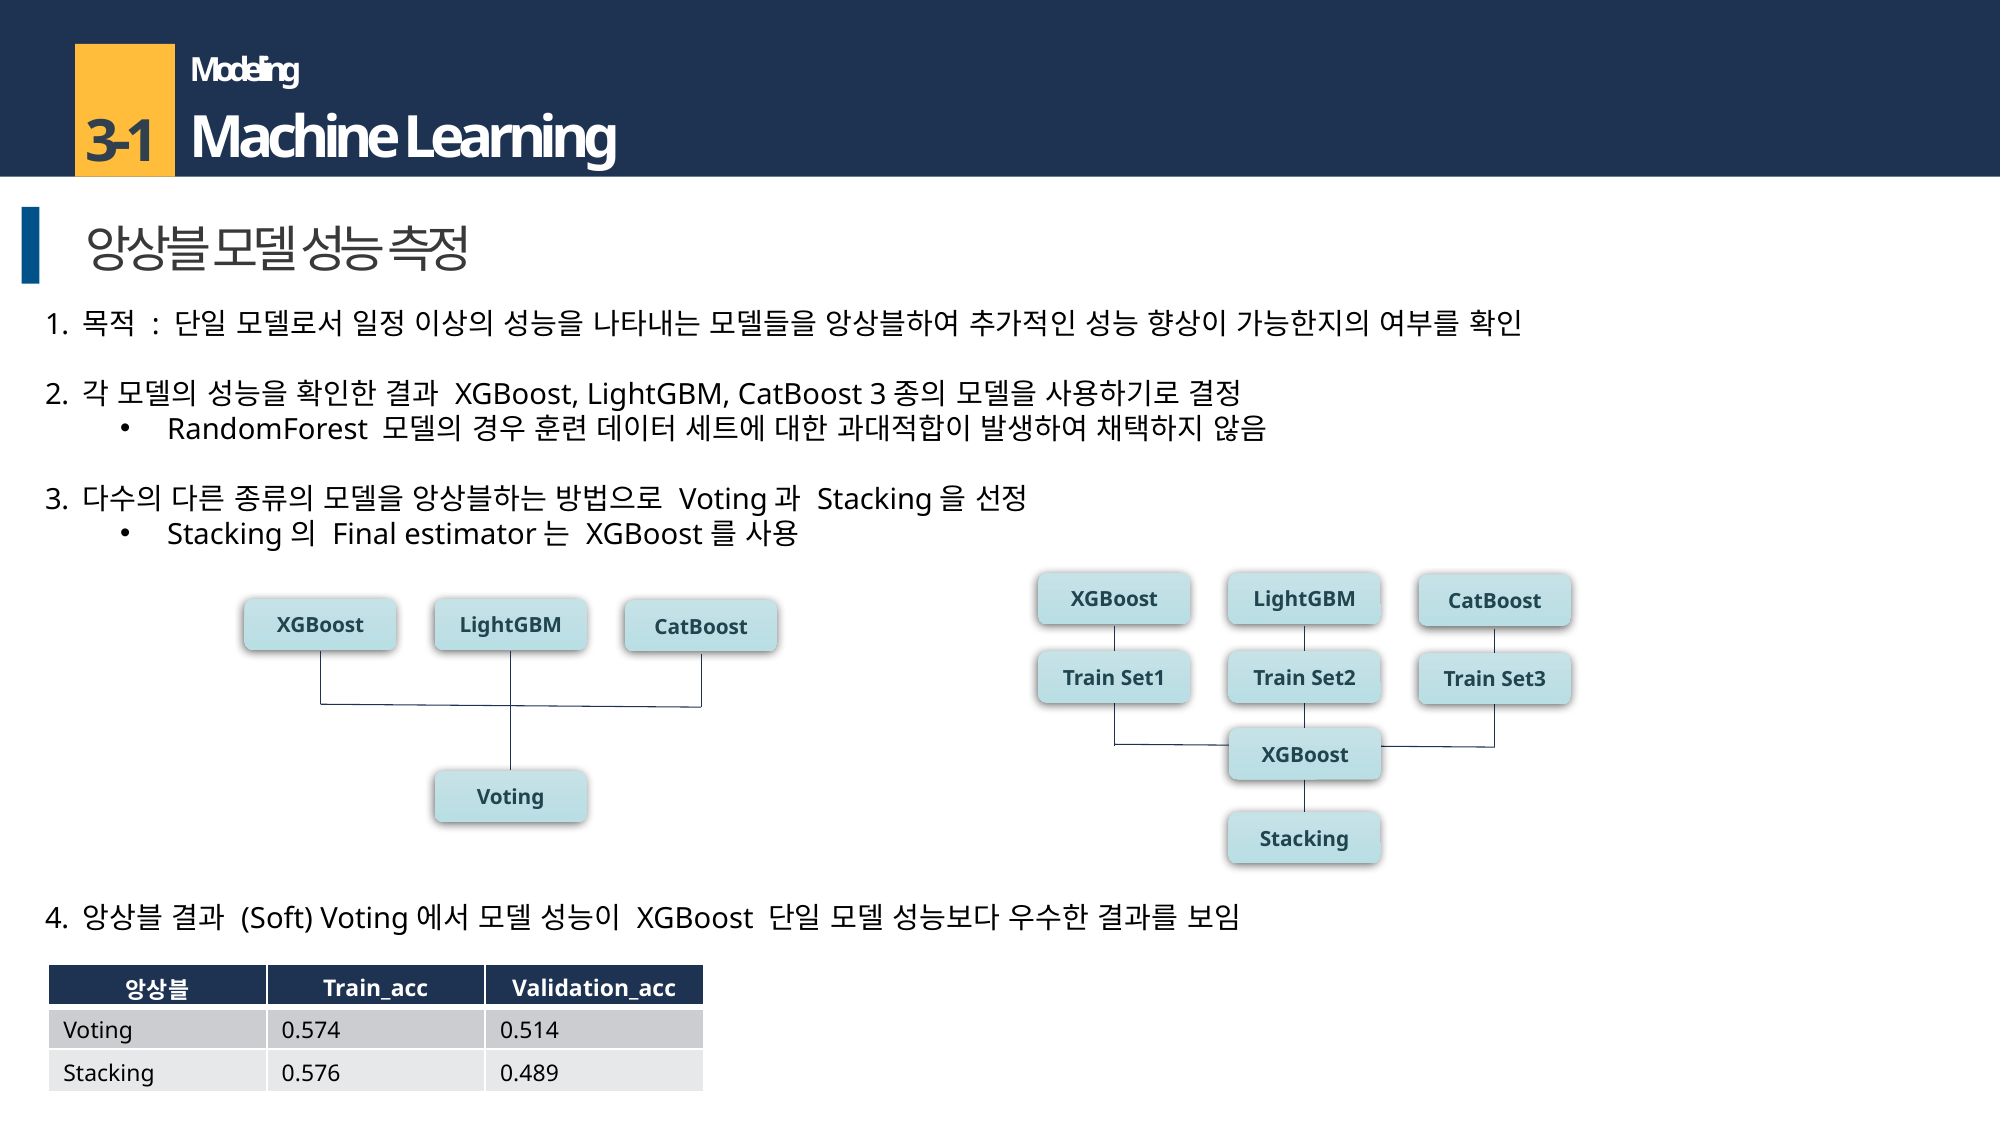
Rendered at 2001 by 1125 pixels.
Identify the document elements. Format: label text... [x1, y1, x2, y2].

text_box 앙상블 모델 성능 측정 [70, 209, 488, 285]
table_cell Voting [49, 1010, 266, 1048]
text_box [21, 206, 40, 285]
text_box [0, 0, 2000, 182]
table_header Validation_acc [486, 965, 703, 1004]
table_cell Stacking [49, 1050, 266, 1091]
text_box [244, 598, 778, 823]
table_cell 0.514 [486, 1010, 703, 1048]
text_box 목적 : 단일 모델로서 일정 이상의 성능을 나타내는 모델들을 앙상블하여 추가적인 성능 향상이 가능한지의 여부를 확인 각 모델의 성능을 확인한 결과 XGBoost, LightGBM, CatBoost 3종의 모델을 사용하기로 결정 RandomForest 모델의 경우 훈련 데이터 세트에 대한 과대적합이 발생하여 채택하지 않음 다수의 다른 종류의 모델을 앙상블하는 방법으로 Voting과 Stacking을 선정 Stacking의 Final estimator는 XGBoost를 사용 앙상블 결과 (Soft) Voting에서 모델 성능이 XGBoost 단일 모델 성능보다 우수한 결과를 보임 [30, 297, 1943, 942]
table_header 앙상블 [49, 965, 266, 1004]
table_cell 0.576 [268, 1050, 484, 1091]
table_header Train_acc [268, 965, 484, 1004]
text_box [1038, 572, 1571, 864]
table_cell 0.574 [268, 1010, 484, 1048]
table_cell 0.489 [486, 1050, 703, 1091]
